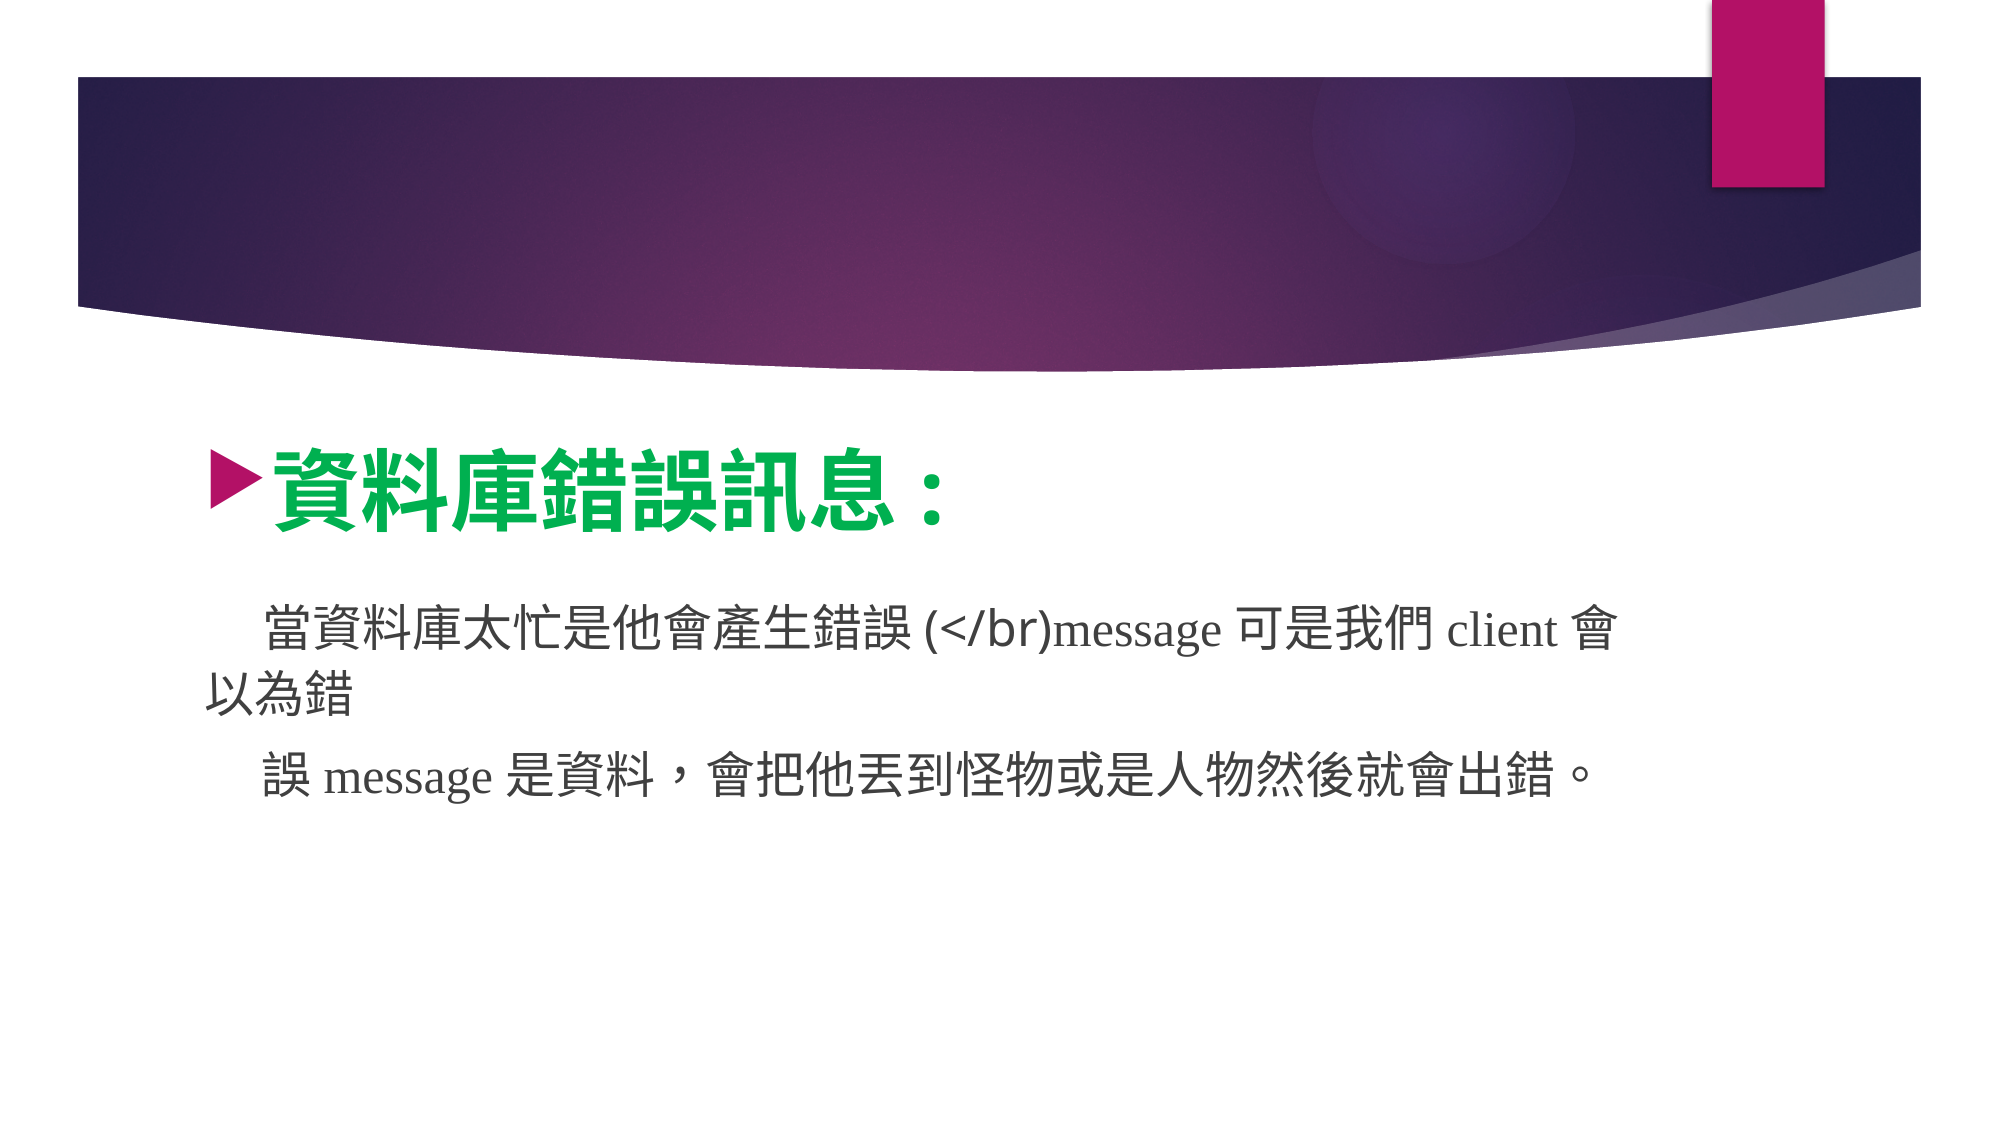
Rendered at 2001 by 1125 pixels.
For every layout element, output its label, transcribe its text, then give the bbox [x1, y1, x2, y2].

list 資料庫錯誤訊息: 當資料庫太忙是他會產生錯誤(</br)message可是我們client會以為錯 誤message是資料，會把他丟到怪物或是人物然後就會出錯。 [189, 427, 1638, 988]
